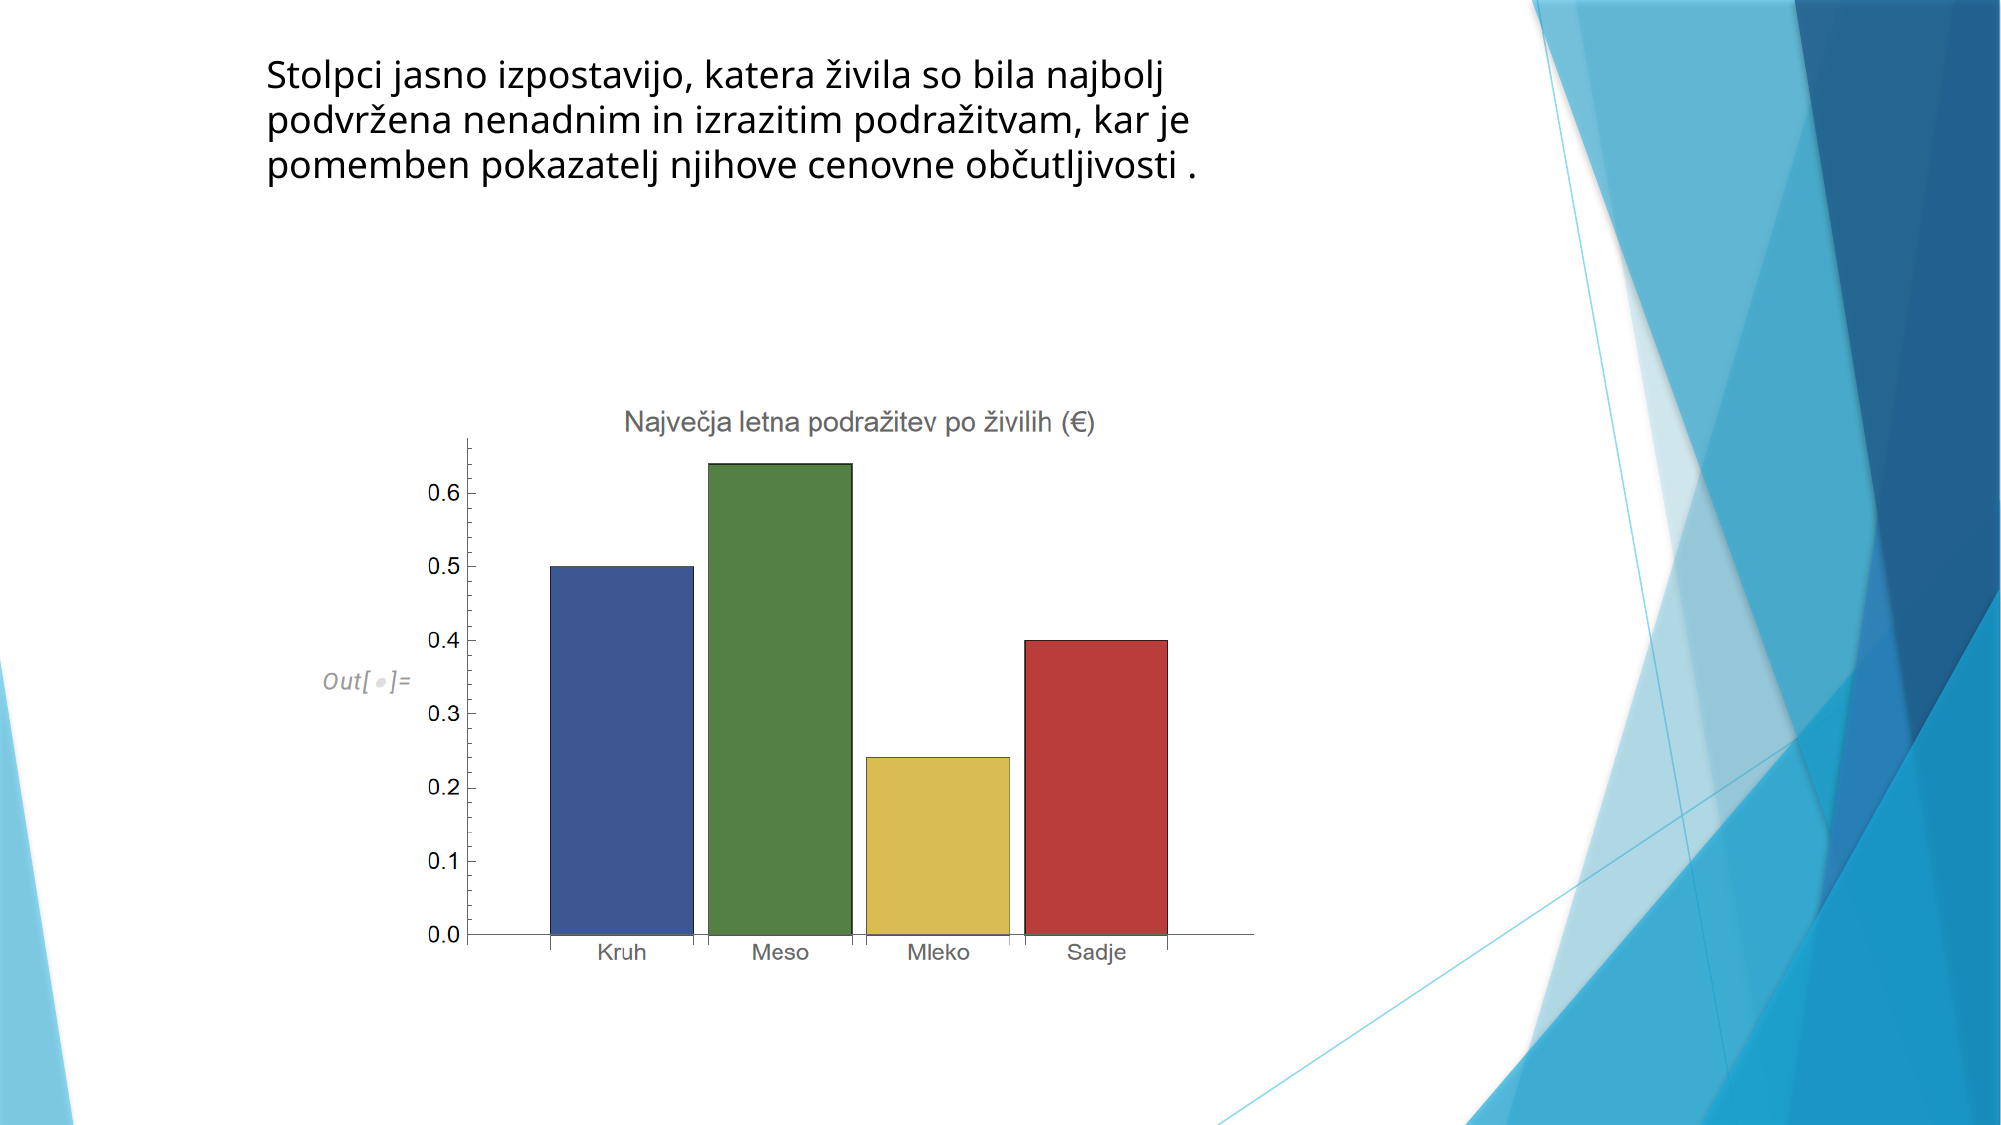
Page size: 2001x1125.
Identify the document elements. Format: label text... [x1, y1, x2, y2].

text_box Stolpci jasno izpostavijo, katera živila so bila najbolj podvržena nenadnim in izrazitim podražitvam, kar je pomemben pokazatelj njihove cenovne občutljivosti . [251, 43, 1329, 194]
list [313, 353, 1319, 992]
